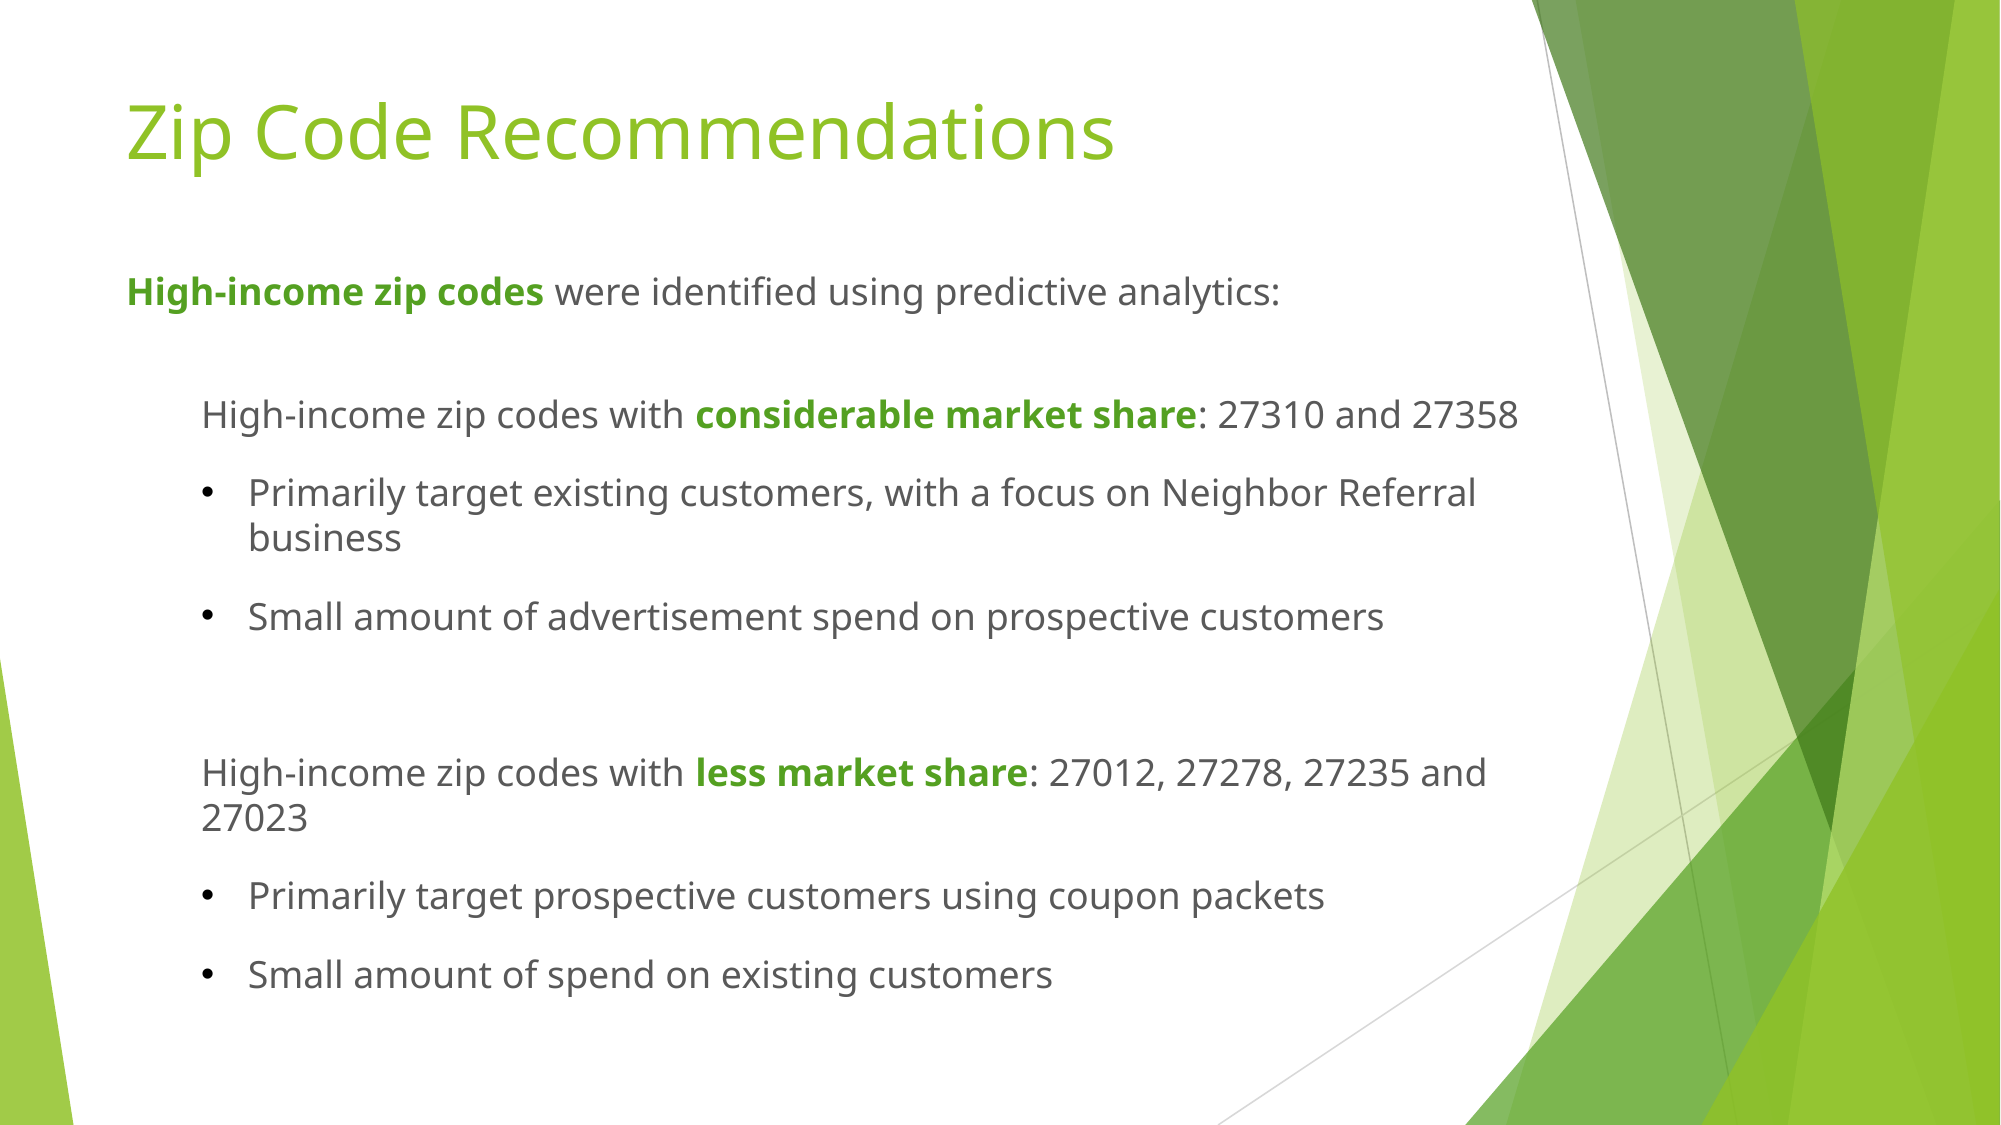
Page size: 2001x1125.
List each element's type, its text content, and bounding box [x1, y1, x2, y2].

title Zip Code Recommendations [111, 76, 1522, 207]
text_box High-income zip codes were identified using predictive analytics: High-income zip codes with considerable market share: 27310 and 27358 Primarily target existing customers, with a focus on Neighbor Referral business Small amount of advertisement spend on prospective customers High-income zip codes with less market share: 27012, 27278, 27235 and 27023 Primarily target prospective customers using coupon packets Small amount of spend on existing customers [111, 260, 1615, 1107]
